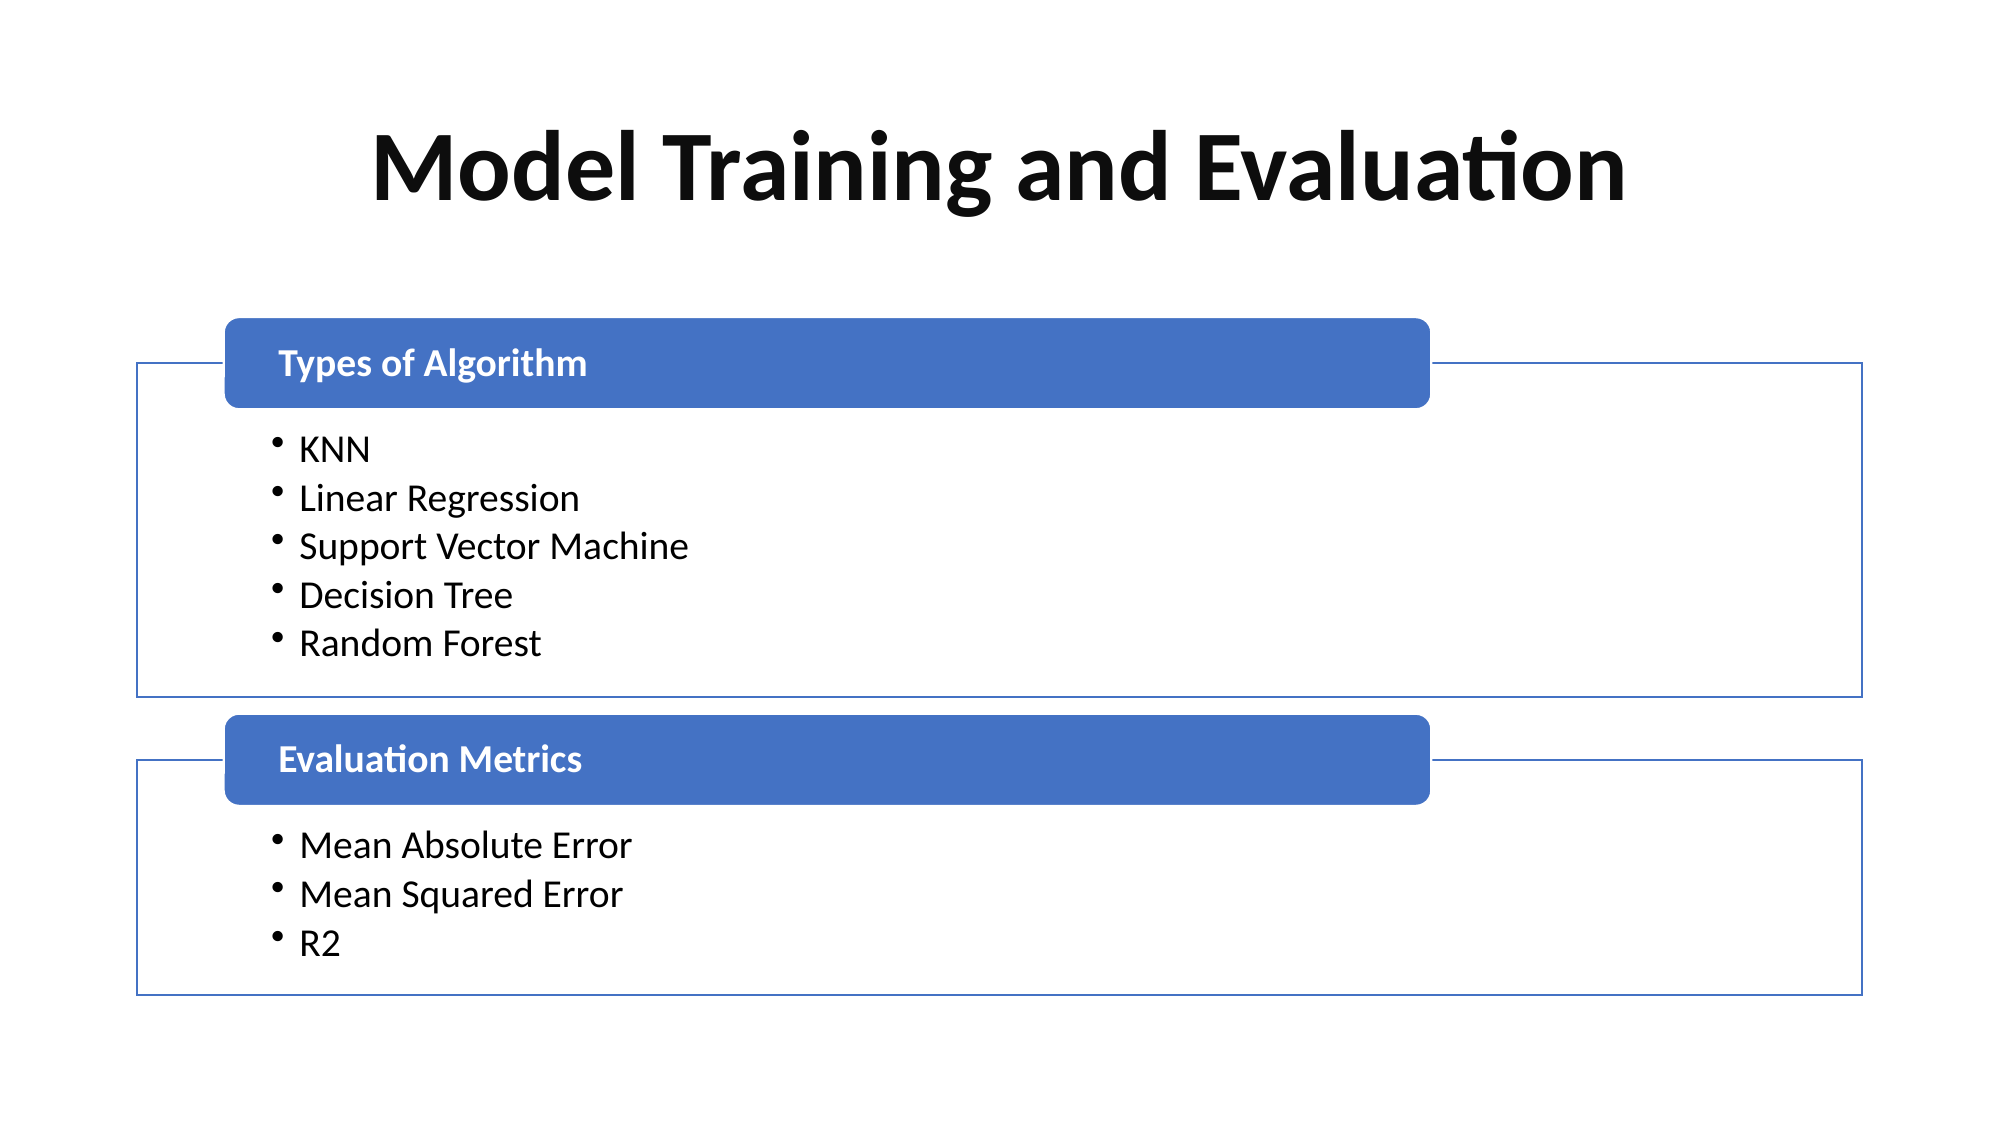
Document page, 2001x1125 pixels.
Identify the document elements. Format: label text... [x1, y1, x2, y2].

title Model Training and Evaluation [137, 59, 1863, 278]
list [137, 299, 1863, 1014]
